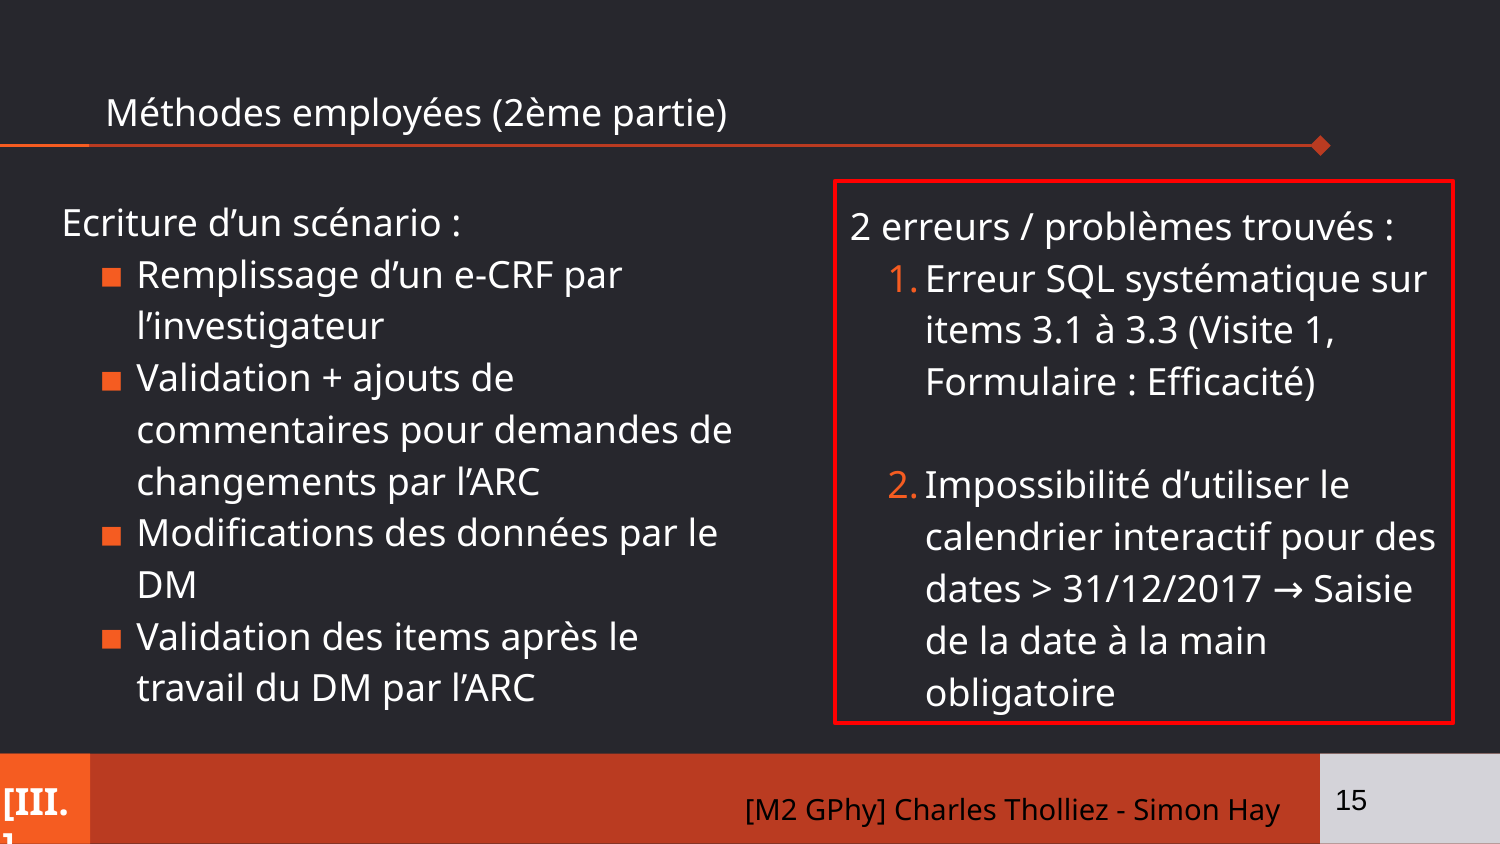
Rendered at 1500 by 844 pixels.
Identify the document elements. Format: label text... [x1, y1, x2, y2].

text_box [III.] [0, 762, 91, 814]
slide_number 15 [1320, 753, 1500, 844]
list Ecriture d’un scénario : Remplissage d’un e-CRF par l’investigateur Validation + ajouts de commentaires pour demandes de changements par l’ARC Modifications des données par le DM Validation des items après le travail du DM par l’ARC [46, 177, 772, 683]
title Méthodes employées (2ème partie) [90, 59, 1320, 150]
list 2 erreurs / problèmes trouvés : Erreur SQL systématique sur items 3.1 à 3.3 (Visite 1, Formulaire : Efficacité) Impossibilité d’utiliser le calendrier interactif pour des dates > 31/12/2017 → Saisie de la date à la main obligatoire [834, 181, 1453, 723]
